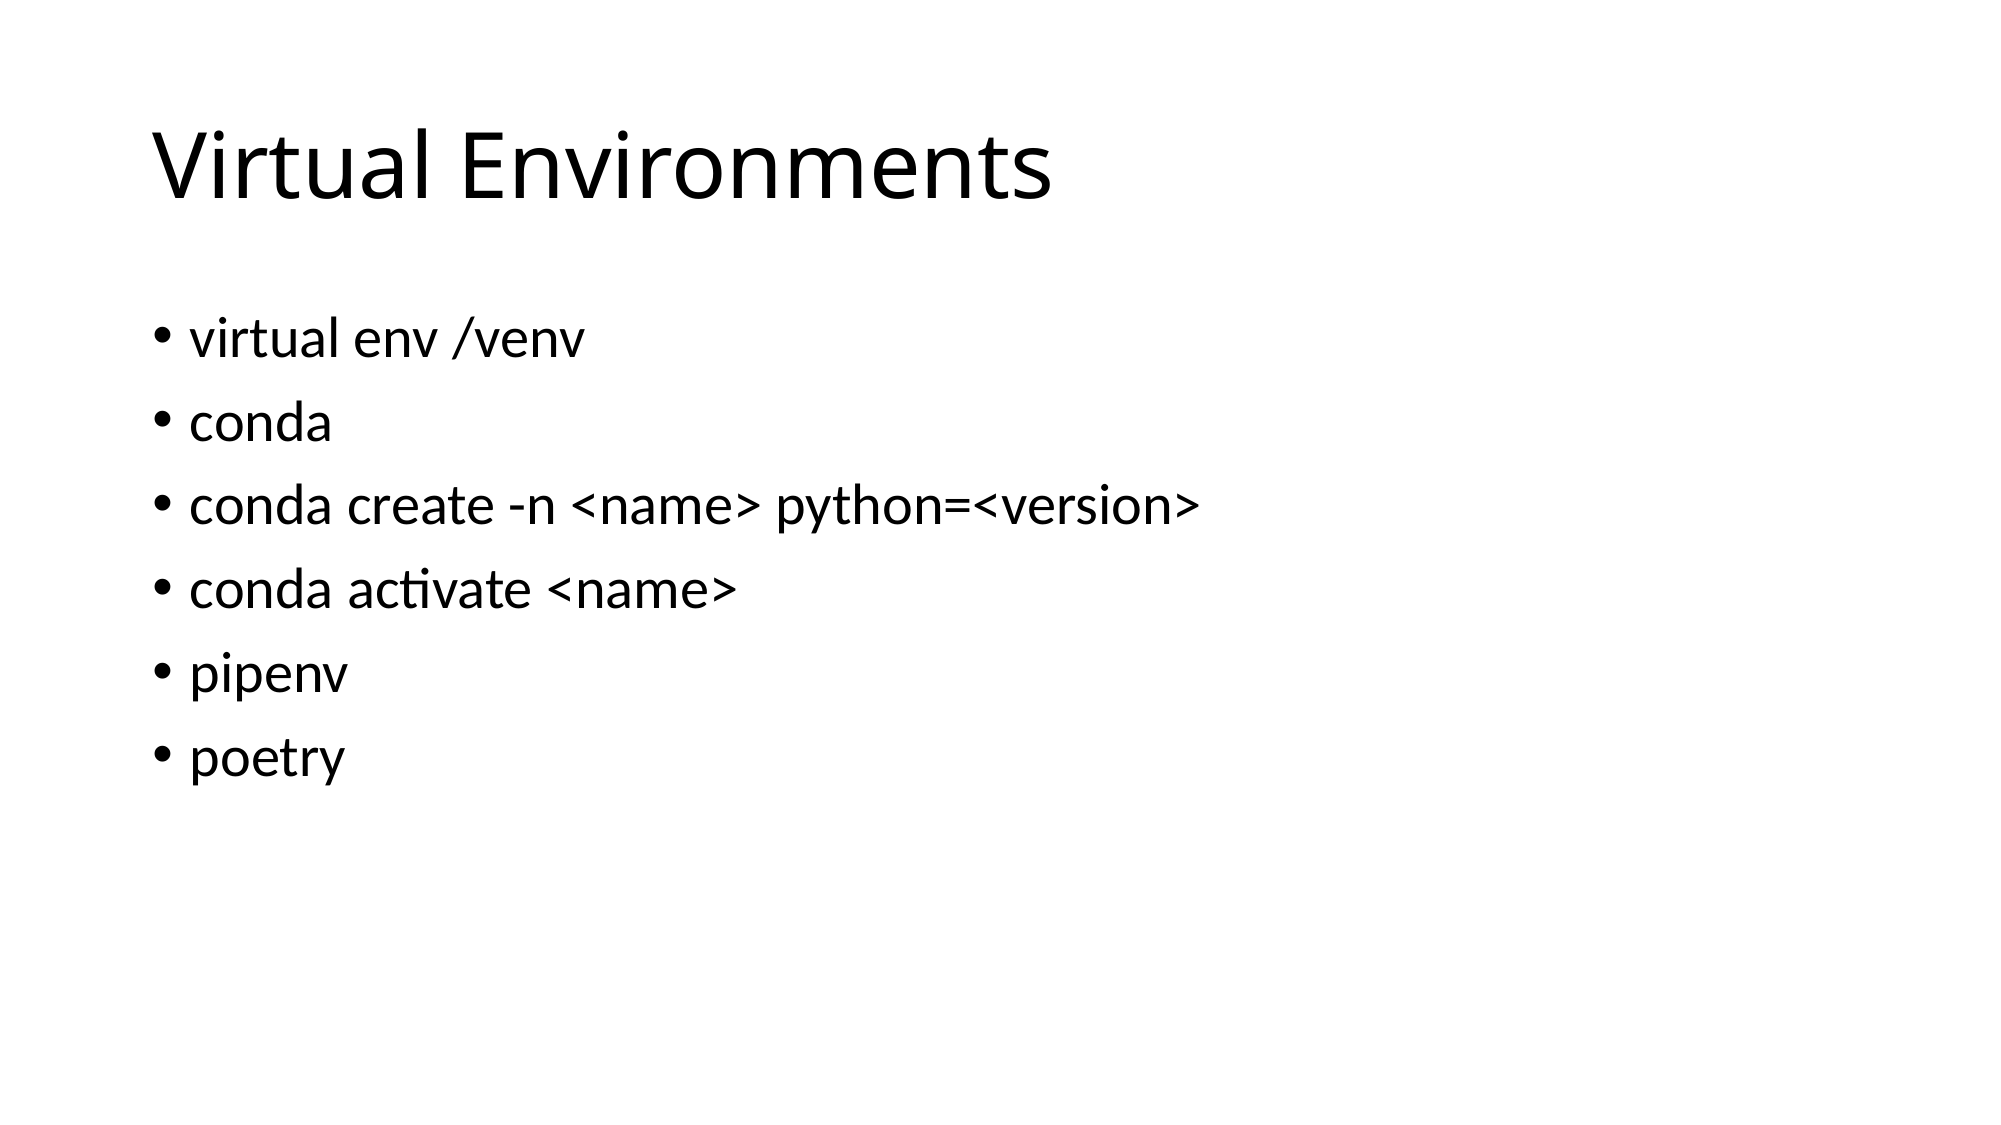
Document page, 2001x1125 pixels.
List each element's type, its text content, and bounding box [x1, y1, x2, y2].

title Virtual Environments [137, 59, 1863, 278]
list virtual env /venv conda conda create -n <name> python=<version> conda activate <name> pipenv poetry [137, 299, 1863, 1014]
